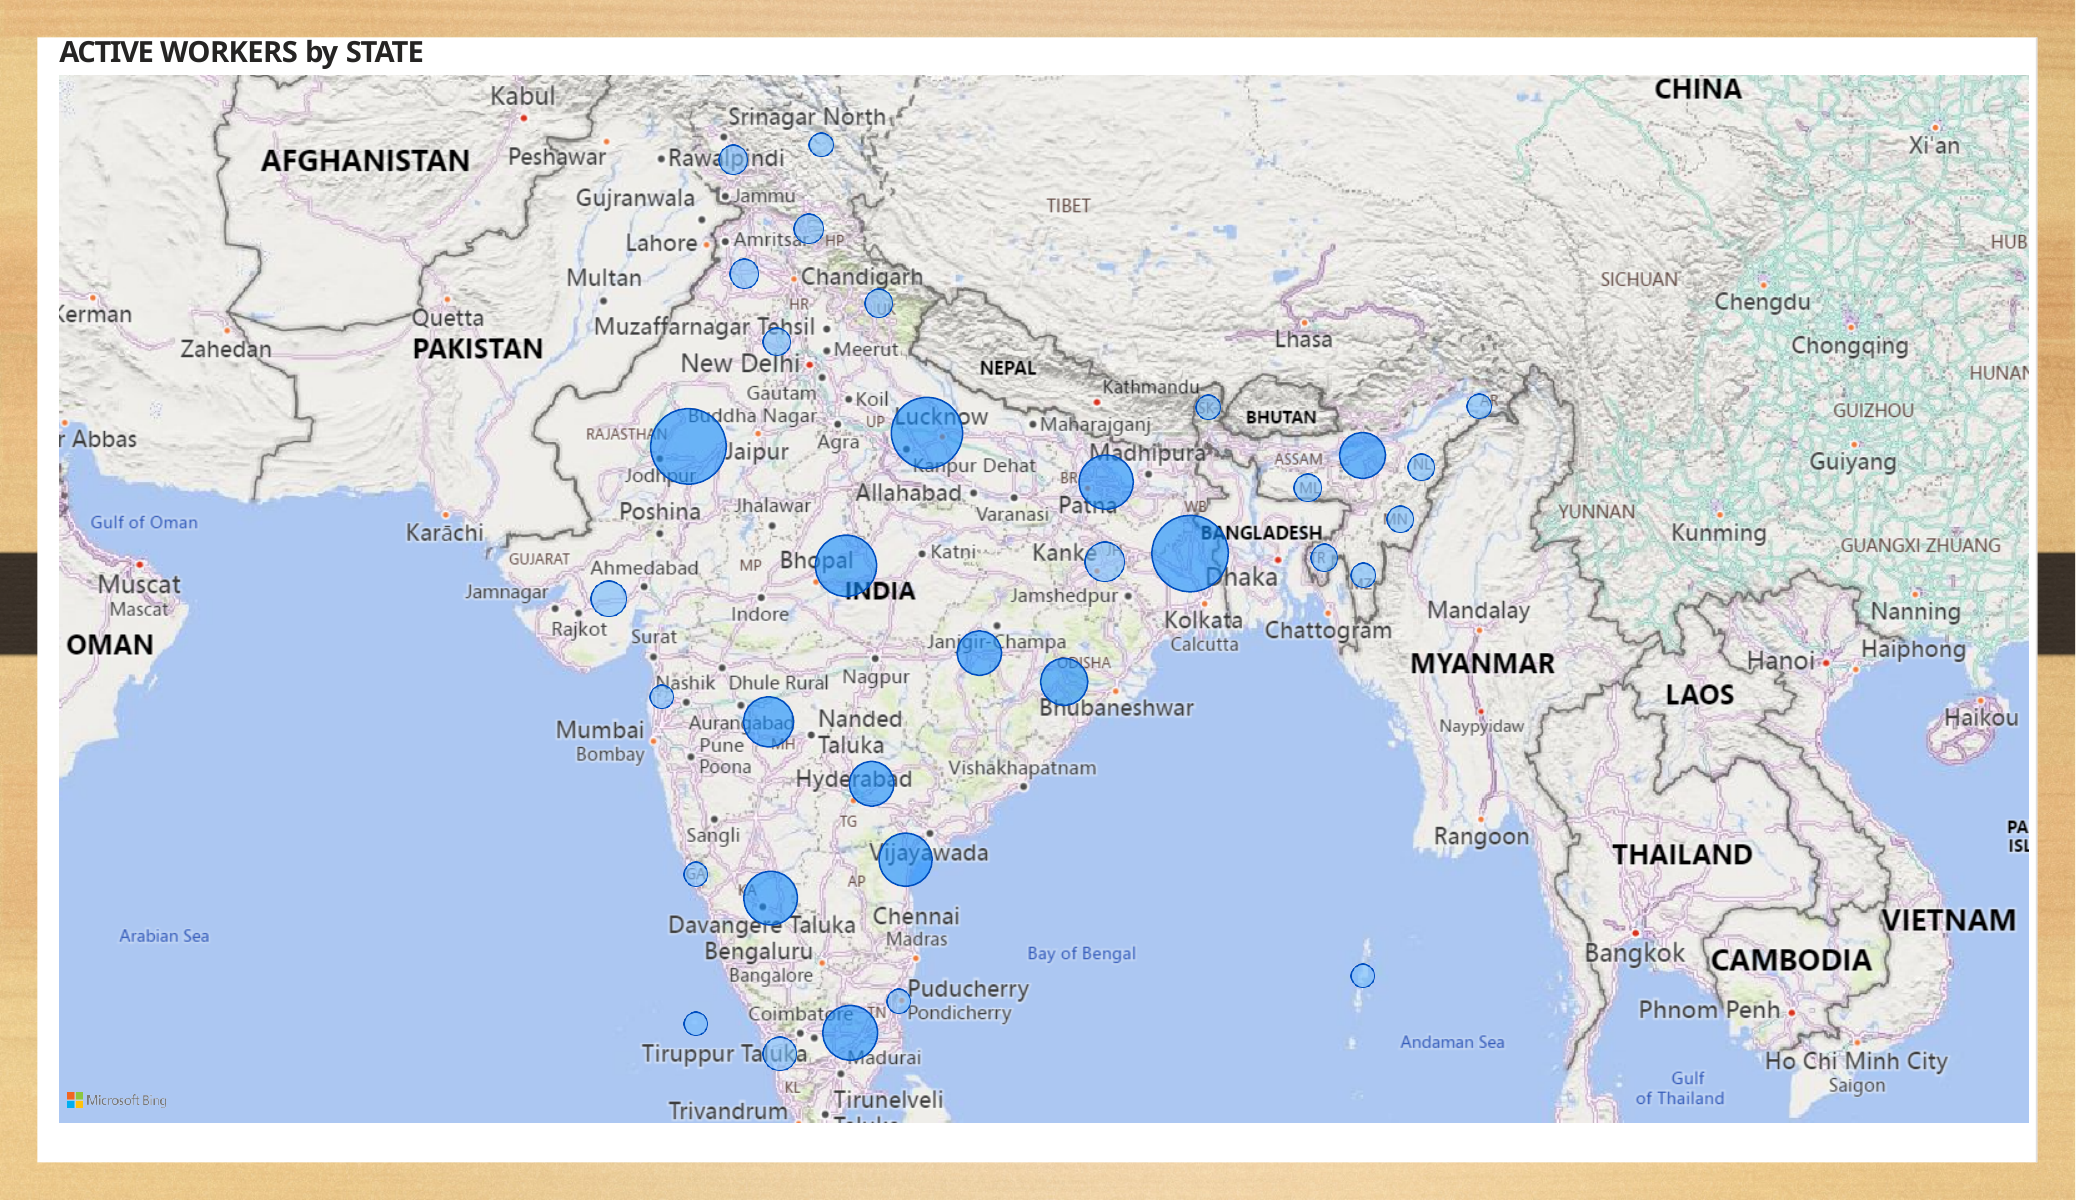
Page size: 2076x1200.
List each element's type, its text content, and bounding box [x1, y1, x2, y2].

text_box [59, 75, 2029, 1124]
text_box ACTIVE WORKERS by STATE [57, 31, 510, 69]
picture [0, 0, 2076, 1200]
text_box [37, 37, 2035, 1163]
